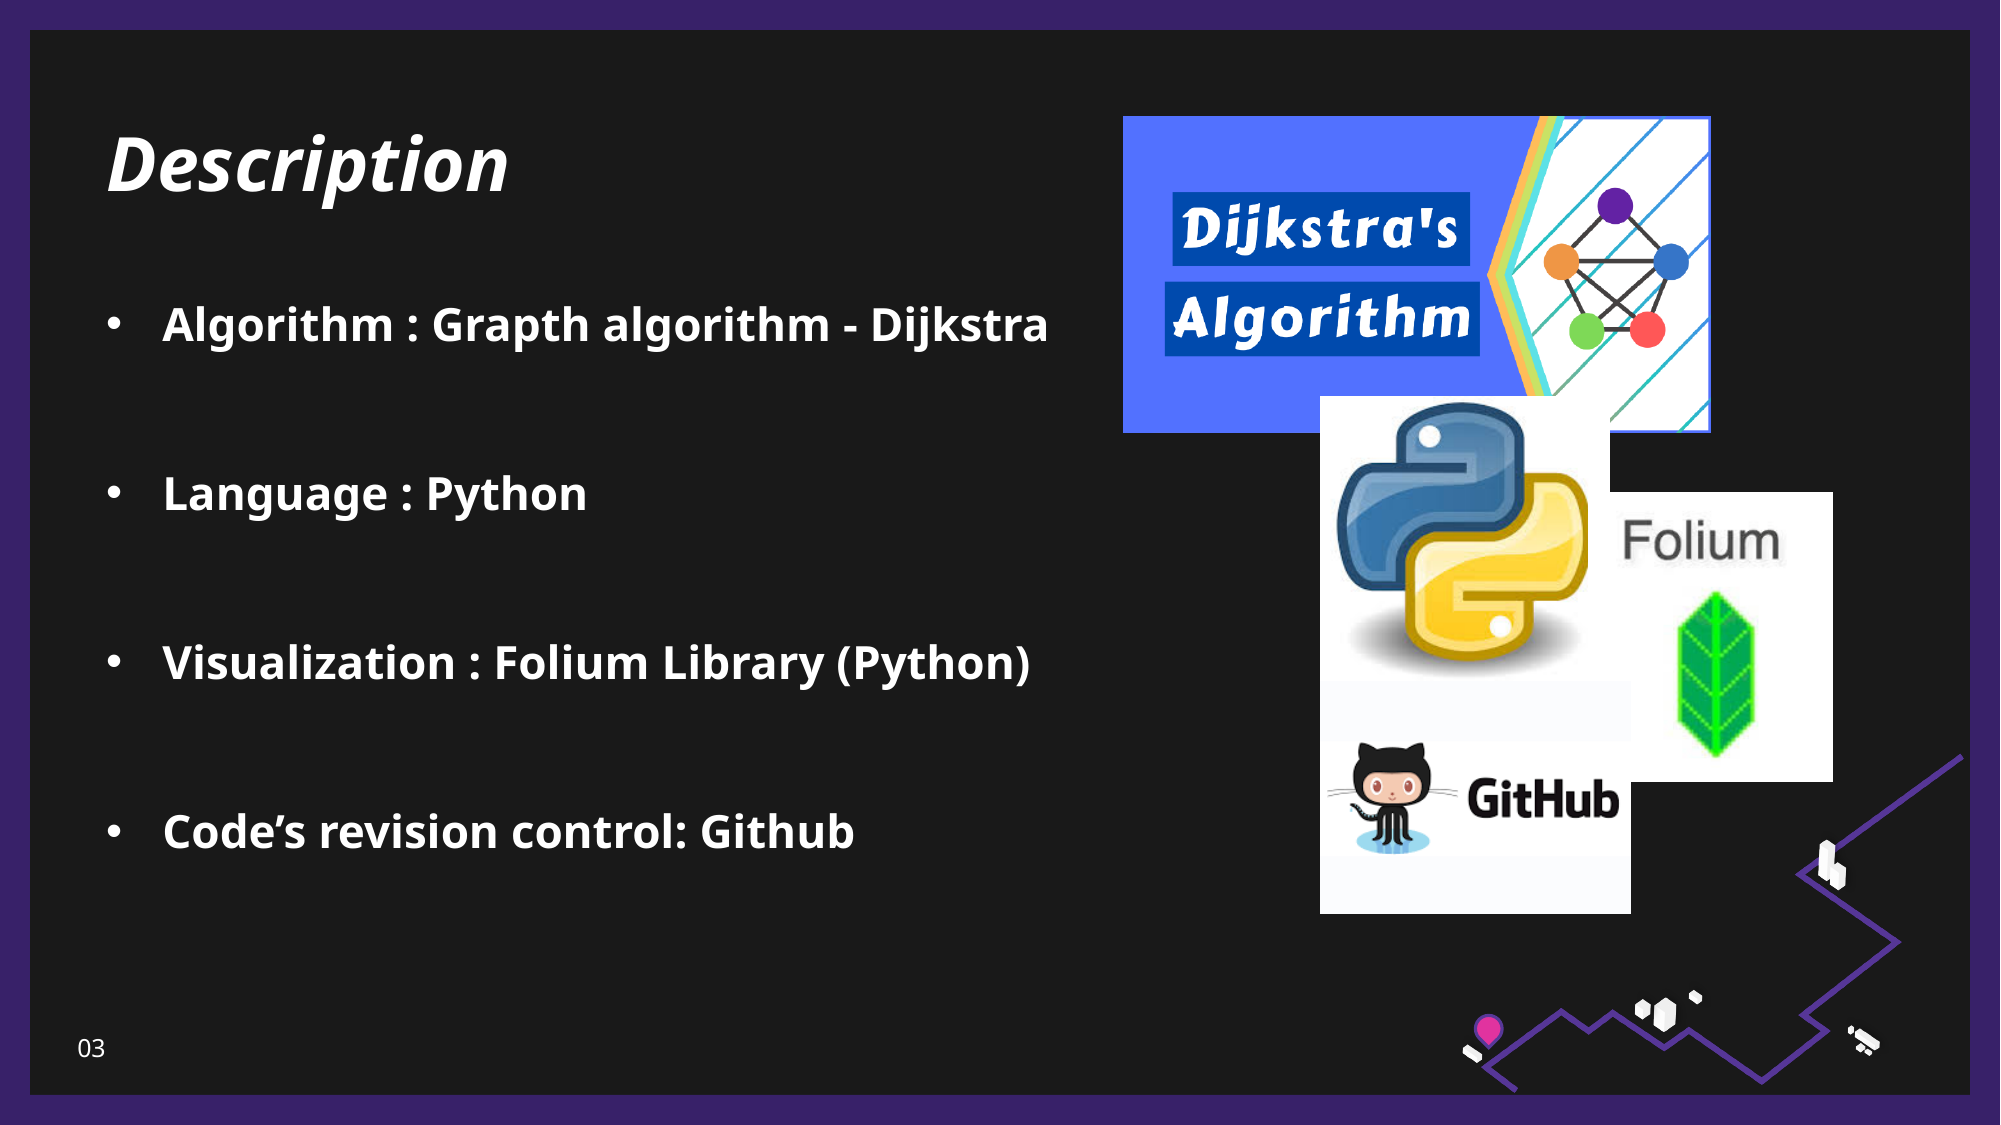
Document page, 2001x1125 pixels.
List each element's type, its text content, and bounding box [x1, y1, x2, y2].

text_box [0, 0, 2000, 1125]
picture [1123, 116, 1964, 1093]
text_box Description [91, 64, 823, 214]
text_box 03 [59, 1024, 125, 1070]
text_box Algorithm : Grapth algorithm - Dijkstra Language : Python Visualization : Folium Library (Python) Code’s revision control: Github [91, 287, 1081, 940]
